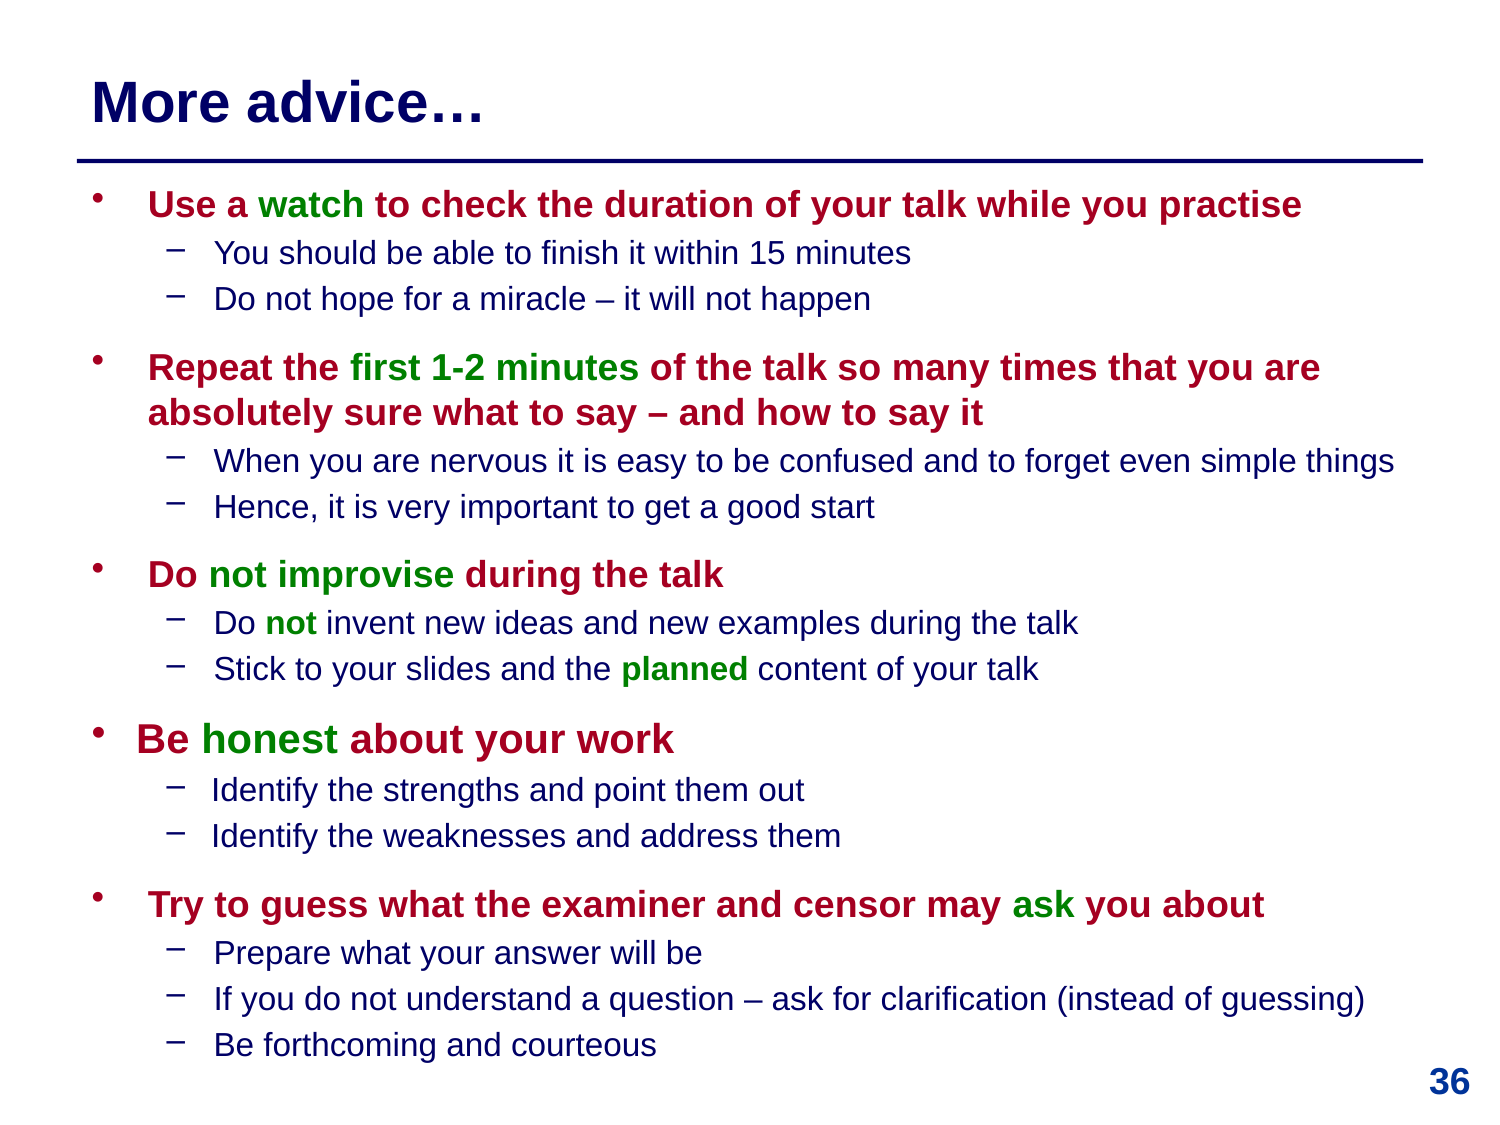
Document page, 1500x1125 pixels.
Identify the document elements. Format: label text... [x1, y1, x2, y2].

slide_number 36 [1399, 1050, 1500, 1125]
title More advice… [76, 42, 1483, 155]
text_box Use a watch to check the duration of your talk while you practise You should be able to finish it within 15 minutes Do not hope for a miracle – it will not happen Repeat the first 1-2 minutes of the talk so many times that you are absolutely sure what to say – and how to say it When you are nervous it is easy to be confused and to forget even simple things Hence, it is very important to get a good start Do not improvise during the talk Do not invent new ideas and new examples during the talk Stick to your slides and the planned content of your talk Be honest about your work Identify the strengths and point them out Identify the weaknesses and address them Try to guess what the examiner and censor may ask you about Prepare what your answer will be If you do not understand a question – ask for clarification (instead of guessing) Be forthcoming and courteous [76, 172, 1424, 1094]
